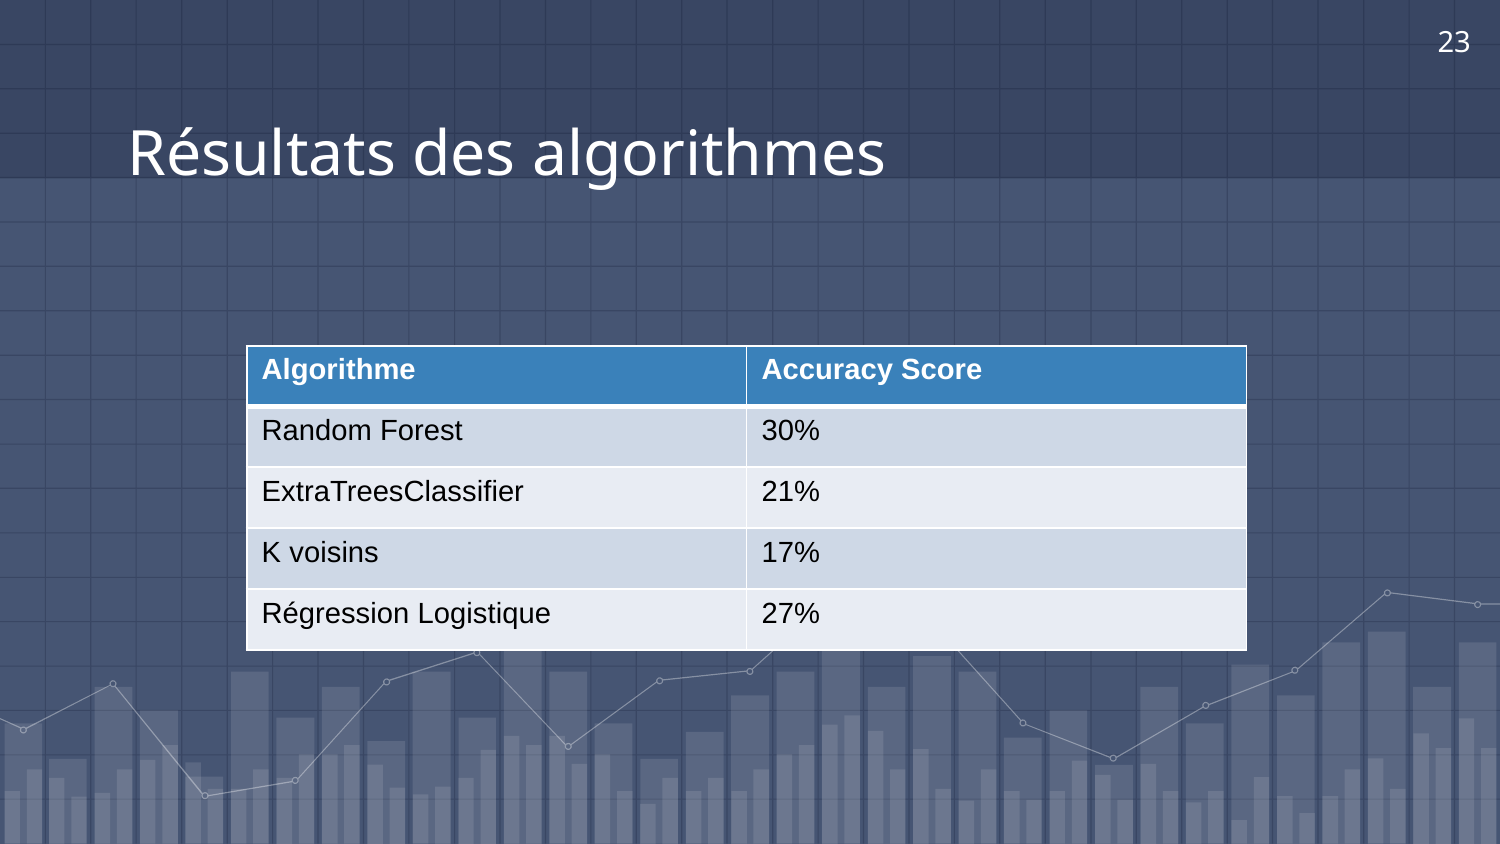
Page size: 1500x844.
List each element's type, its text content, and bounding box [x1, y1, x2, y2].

table_header Algorithme [248, 347, 746, 404]
table_cell 17% [747, 529, 1246, 588]
table_cell 27% [747, 590, 1246, 649]
table_cell 21% [747, 468, 1246, 527]
table_cell Régression Logistique [248, 590, 746, 649]
table_header Accuracy Score [747, 347, 1246, 404]
table_cell ExtraTreesClassifier [248, 468, 746, 527]
table_cell K voisins [248, 529, 746, 588]
slide_number 23 [1408, 0, 1500, 88]
table_cell Random Forest [248, 409, 746, 466]
table_cell 30% [747, 409, 1246, 466]
title Résultats des algorithmes [112, 62, 1373, 203]
